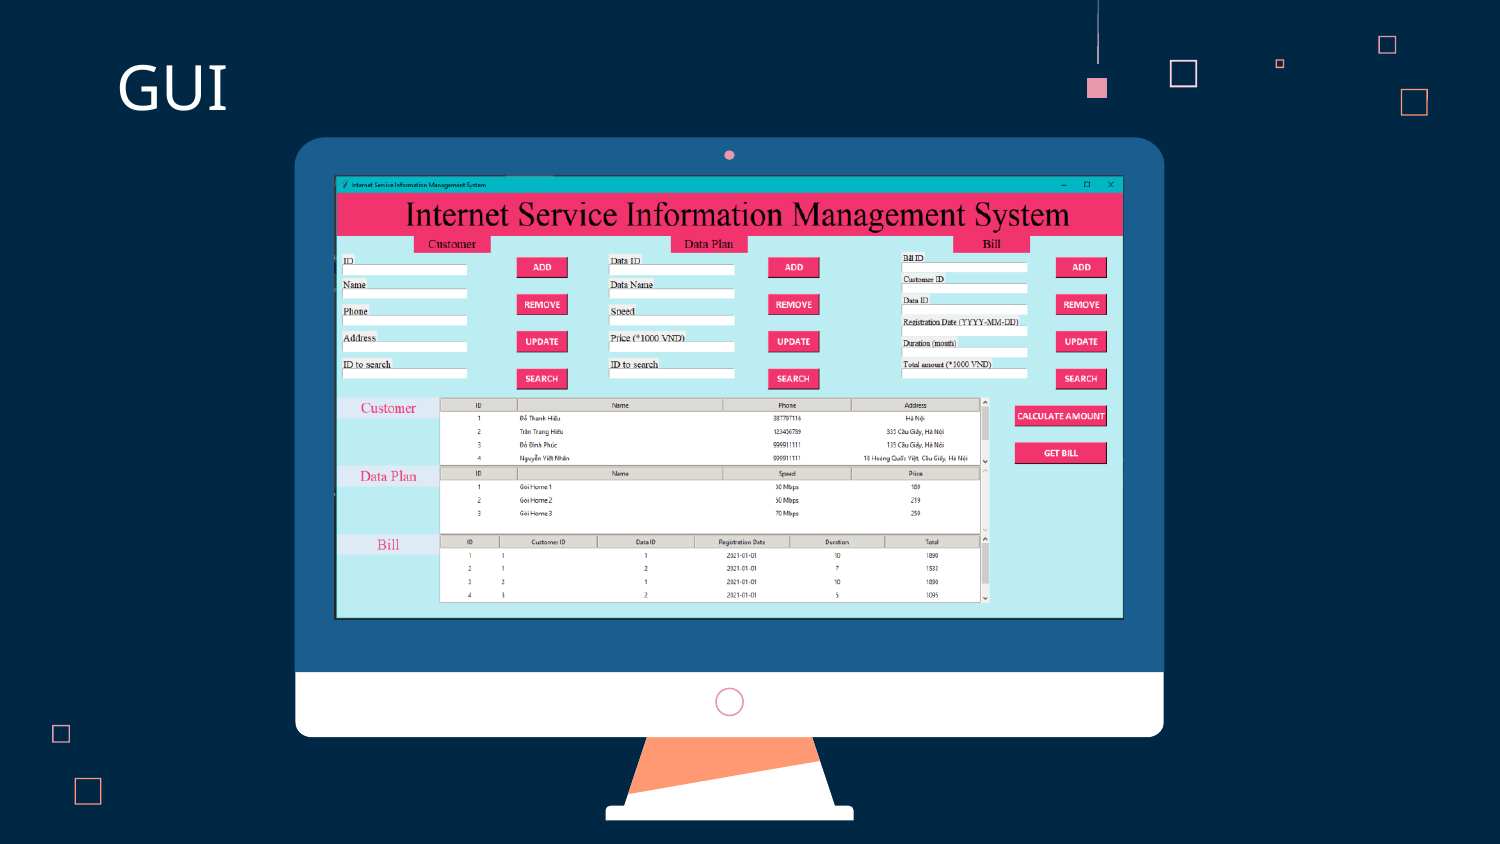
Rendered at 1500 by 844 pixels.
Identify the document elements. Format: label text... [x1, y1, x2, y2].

picture [333, 175, 1124, 621]
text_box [295, 137, 1164, 821]
title GUI [101, 42, 878, 138]
